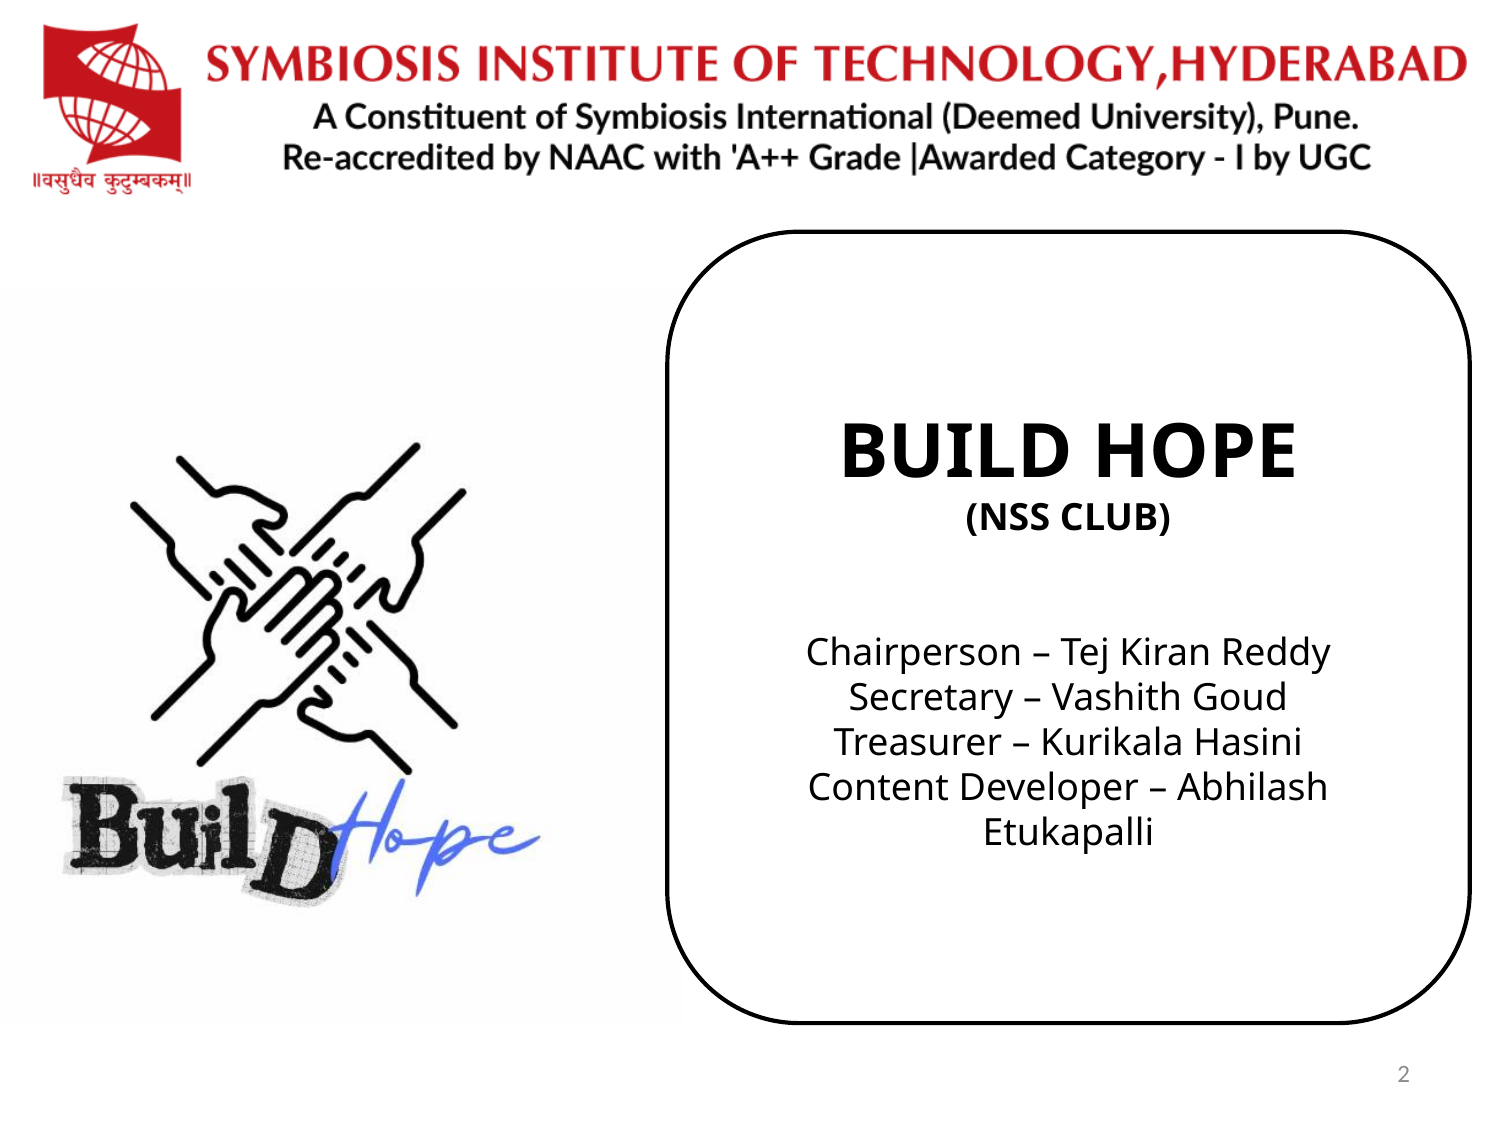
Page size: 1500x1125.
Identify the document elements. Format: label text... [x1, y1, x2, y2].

slide_number 2 [1074, 1042, 1425, 1103]
picture [30, 0, 1478, 203]
text_box BUILD HOPE (NSS CLUB) Chairperson – Tej Kiran Reddy Secretary – Vashith Goud Treasurer – Kurikala Hasini Content Developer – Abhilash Etukapalli [685, 229, 1472, 1026]
picture [0, 289, 684, 1027]
